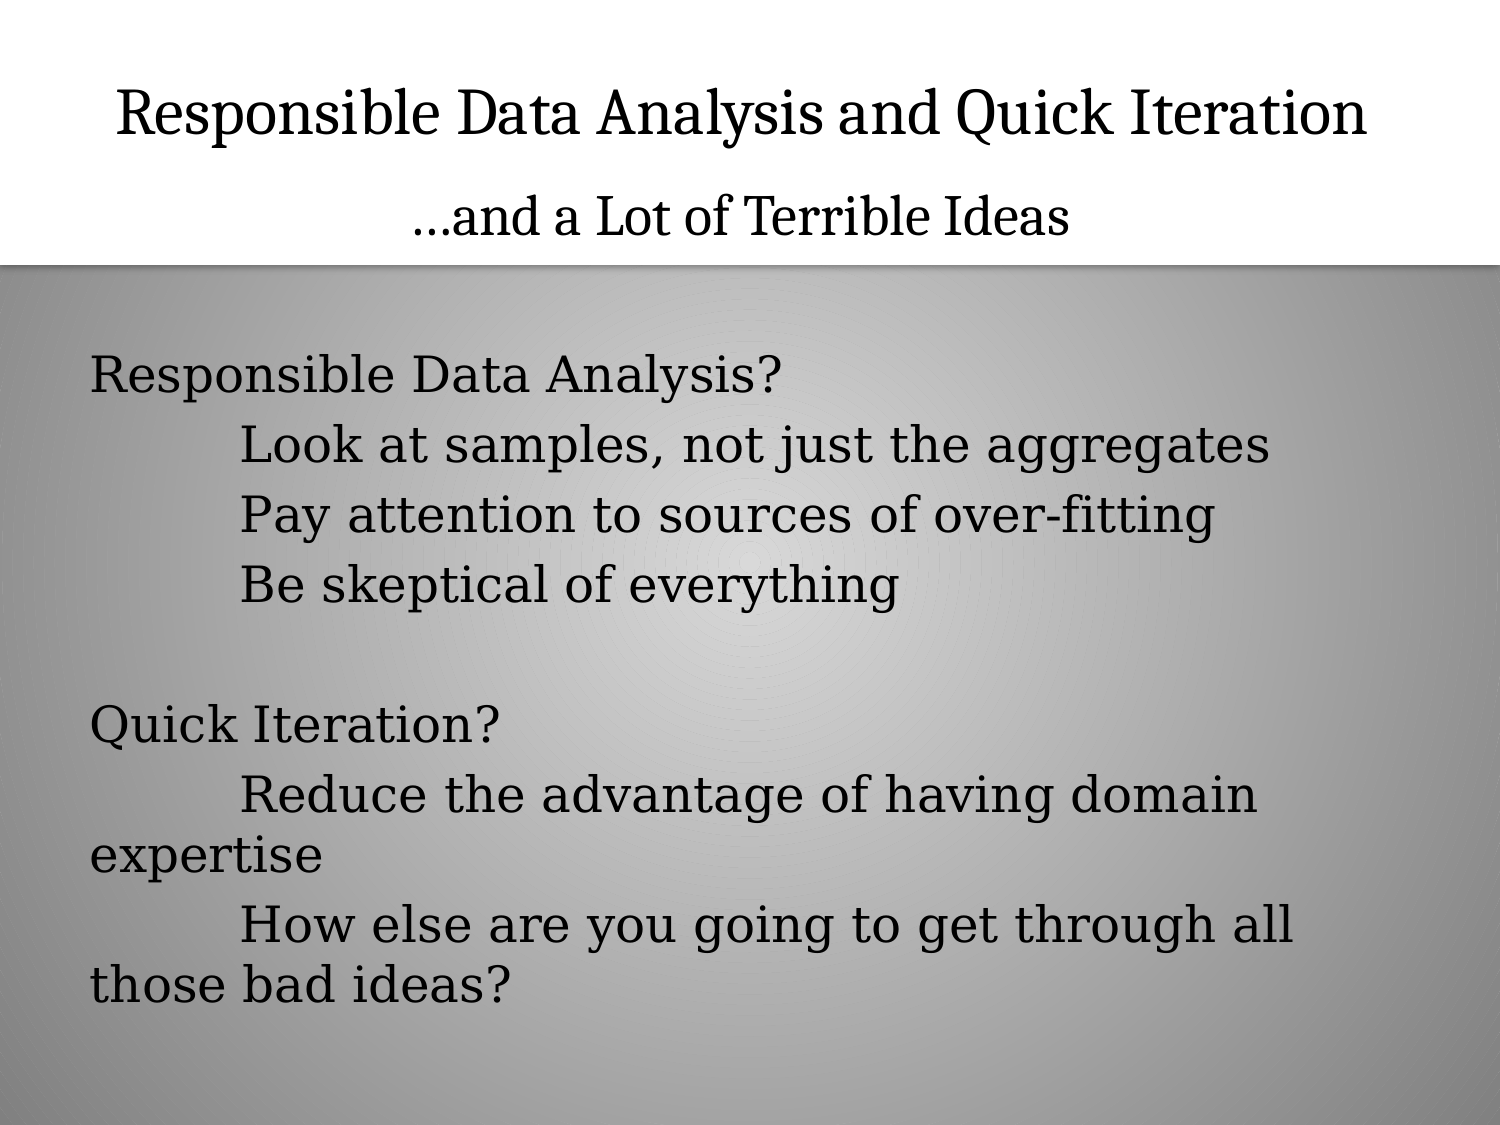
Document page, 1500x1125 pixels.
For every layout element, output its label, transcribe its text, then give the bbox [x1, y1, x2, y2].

text_box [0, 0, 1500, 265]
title …and a Lot of Terrible Ideas [64, 141, 1415, 329]
text_box Responsible Data Analysis and Quick Iteration [67, 13, 1418, 202]
text_box Responsible Data Analysis? Look at samples, not just the aggregates Pay attention to sources of over-fitting Be skeptical of everything Quick Iteration? Reduce the advantage of having domain expertise How else are you going to get through all those bad ideas? [74, 335, 1425, 1005]
